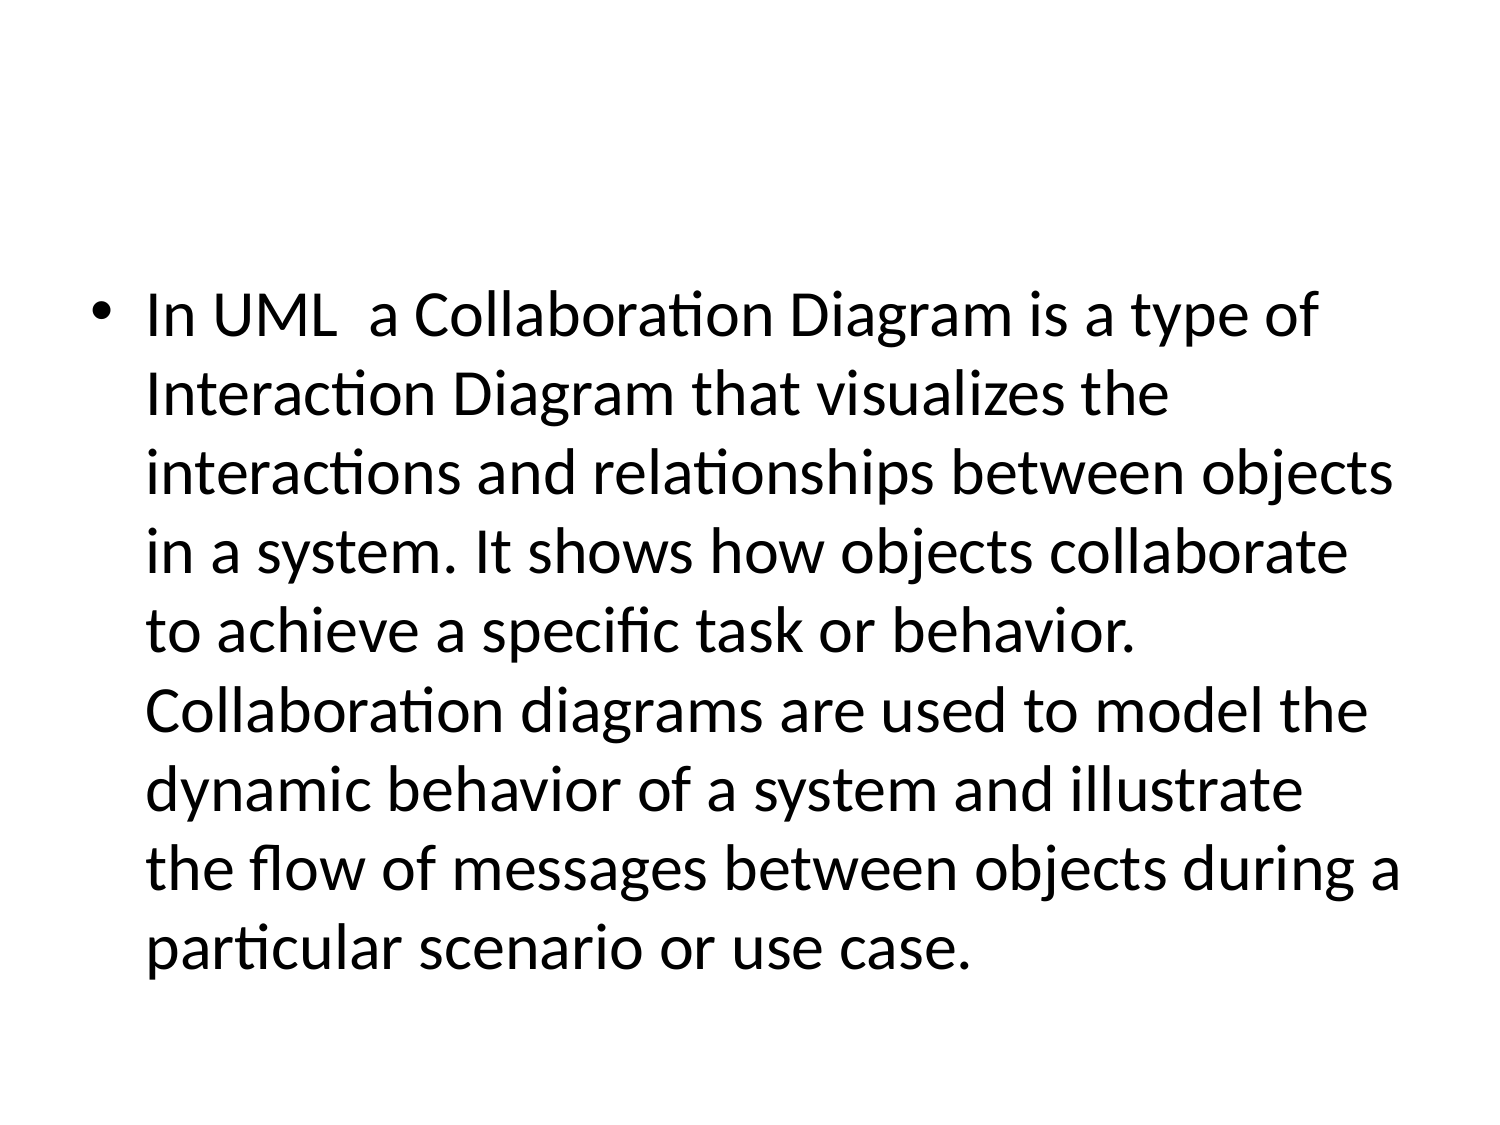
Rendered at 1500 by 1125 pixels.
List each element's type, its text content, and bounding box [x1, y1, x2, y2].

list In UML a Collaboration Diagram is a type of Interaction Diagram that visualizes the interactions and relationships between objects in a system. It shows how objects collaborate to achieve a specific task or behavior. Collaboration diagrams are used to model the dynamic behavior of a system and illustrate the flow of messages between objects during a particular scenario or use case. [75, 262, 1425, 1005]
